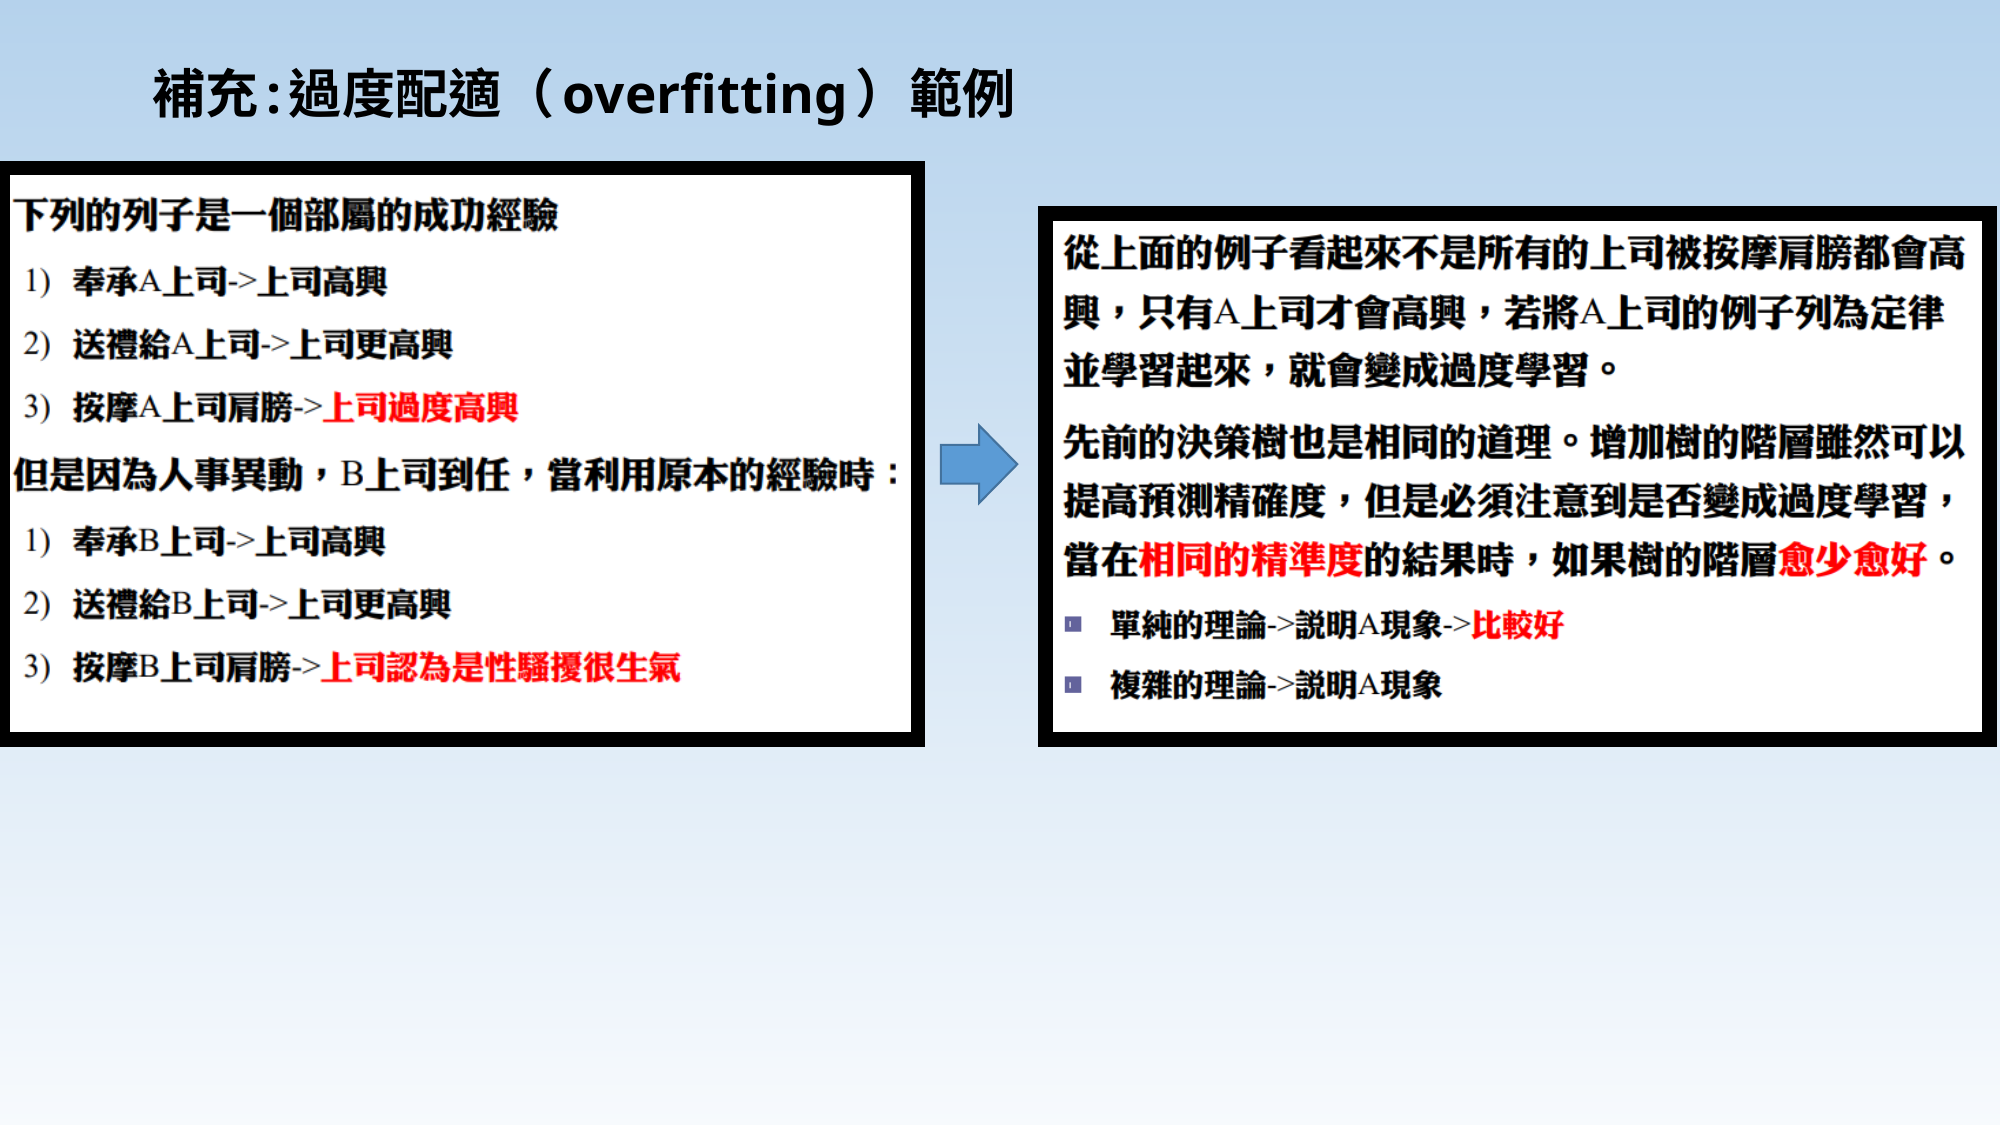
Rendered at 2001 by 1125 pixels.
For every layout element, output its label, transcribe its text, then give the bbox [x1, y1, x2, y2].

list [9, 175, 911, 733]
text_box [939, 422, 1019, 506]
picture [1052, 220, 1983, 733]
title 補充:過度配適（overfitting）範例 [137, 59, 1863, 134]
